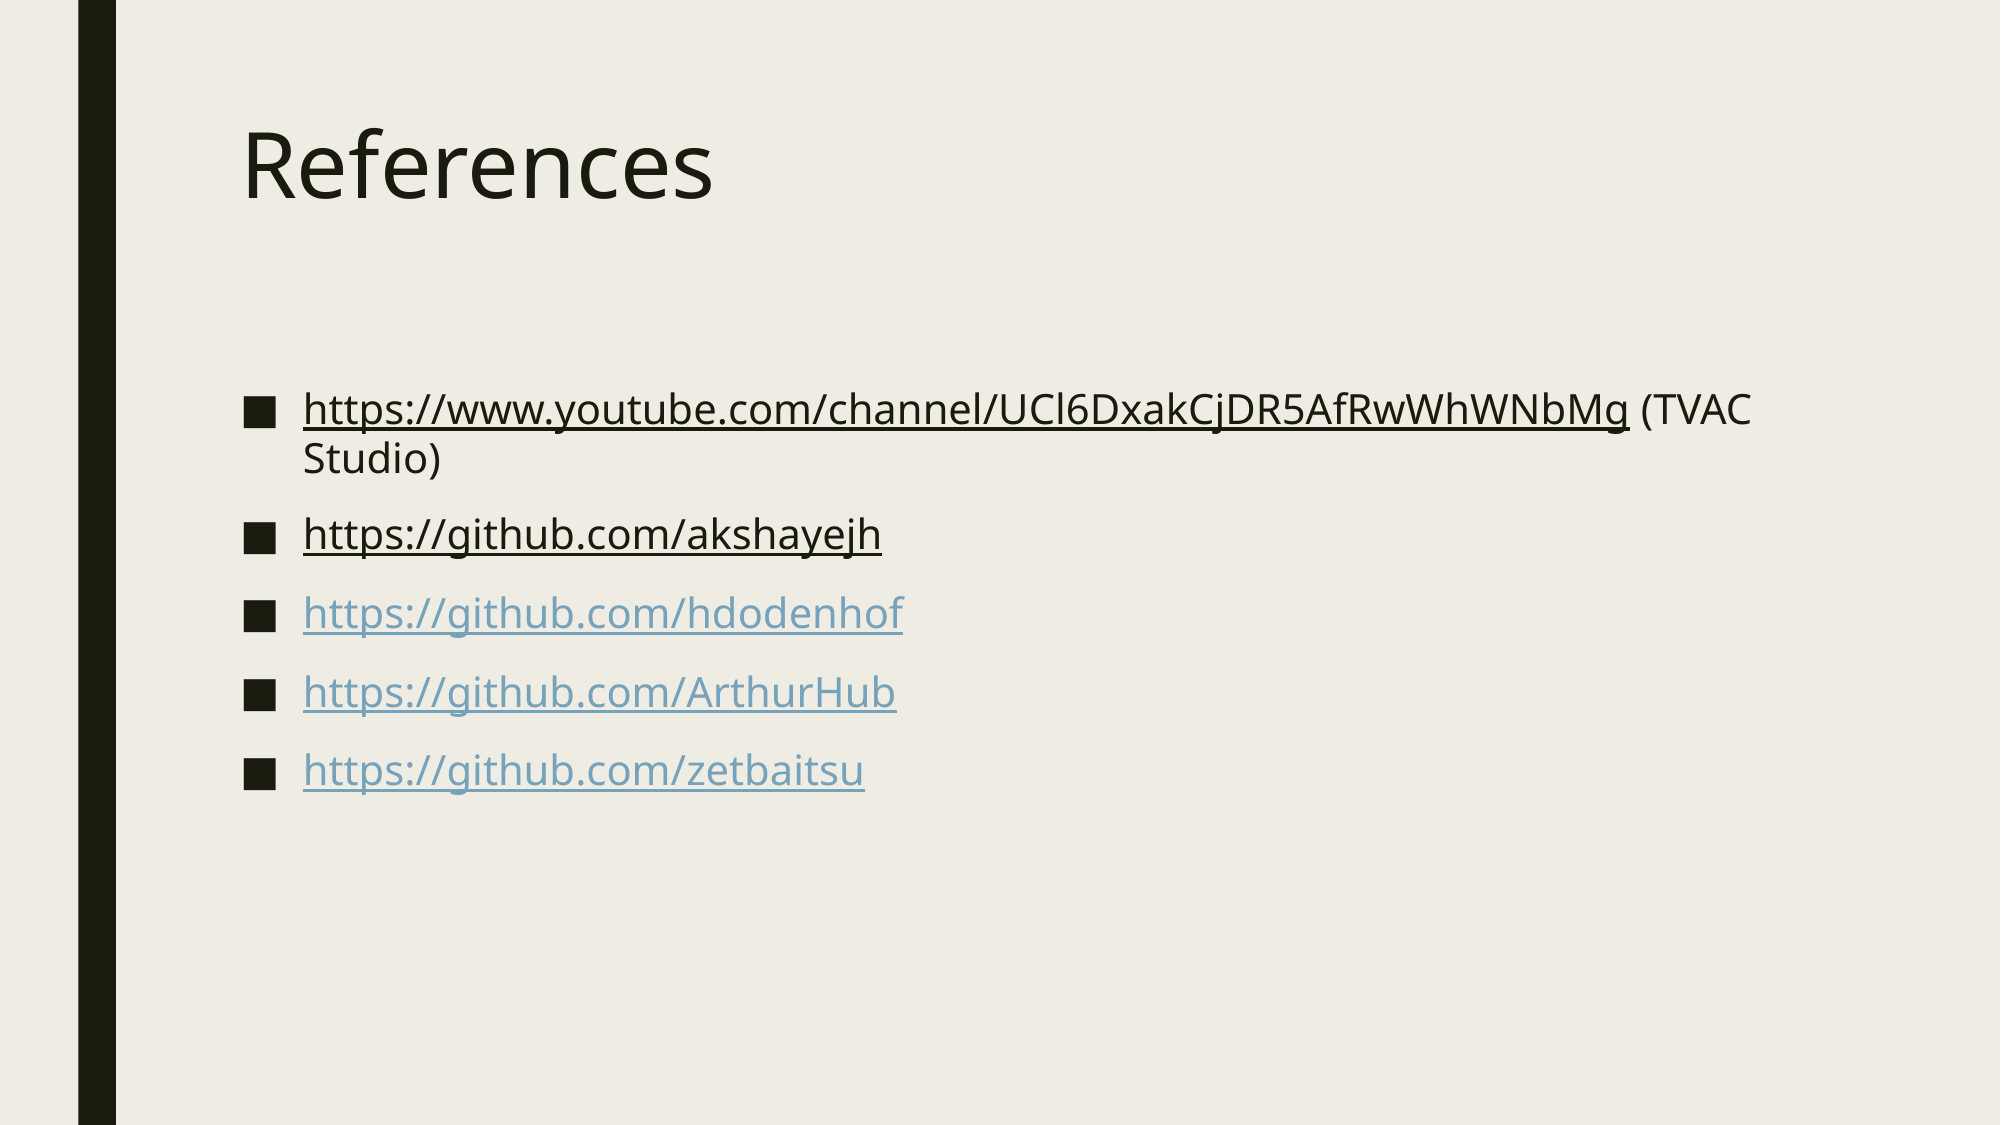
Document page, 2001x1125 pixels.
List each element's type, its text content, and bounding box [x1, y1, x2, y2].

title References [225, 112, 1800, 357]
list https://www.youtube.com/channel/UCl6DxakCjDR5AfRwWhWNbMg (TVAC Studio) https://github.com/akshayejh https://github.com/hdodenhof https://github.com/ArthurHub https://github.com/zetbaitsu [225, 375, 1800, 963]
